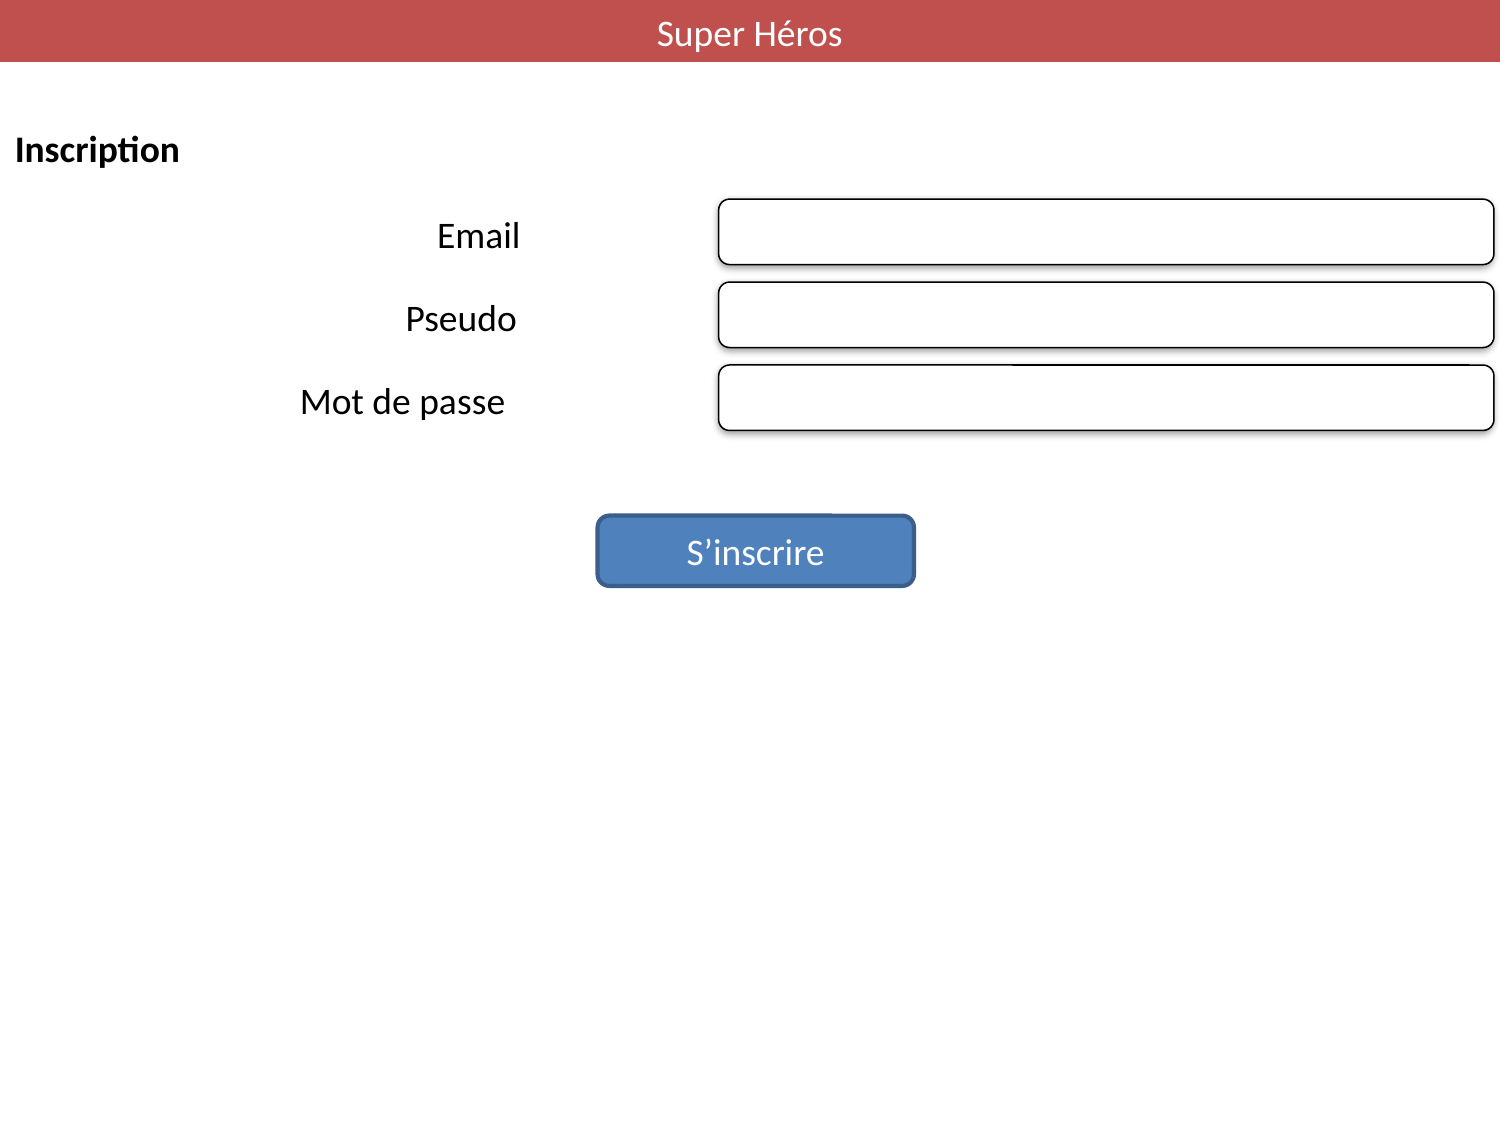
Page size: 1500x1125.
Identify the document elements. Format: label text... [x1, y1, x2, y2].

text_box Super Héros [0, 0, 1500, 64]
text_box Inscription [0, 117, 1500, 177]
text_box S’inscrire [595, 513, 917, 589]
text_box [255, 198, 1495, 445]
